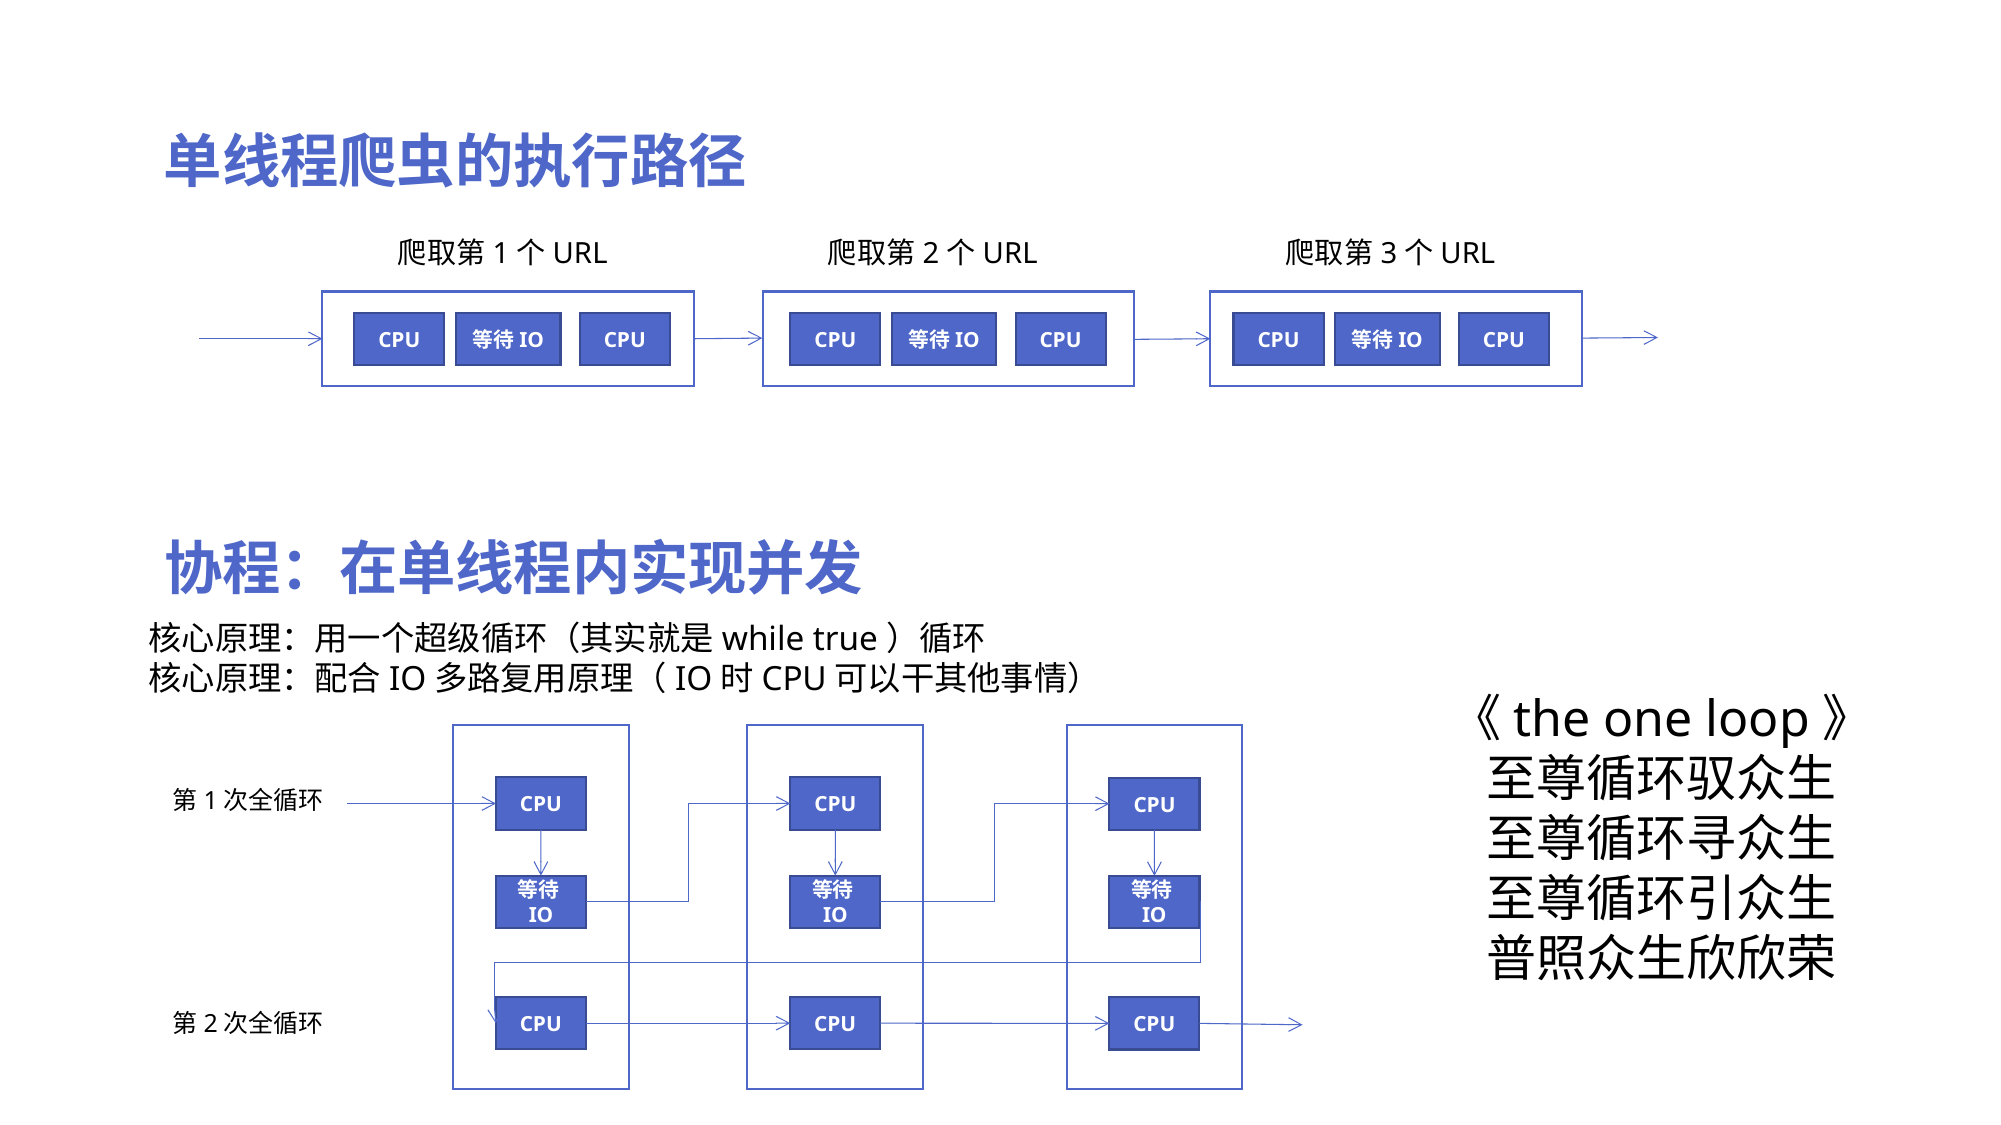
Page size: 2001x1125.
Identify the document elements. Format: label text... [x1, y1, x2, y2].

text_box 《the one loop》 至尊循环驭众生 至尊循环寻众生 至尊循环引众生 普照众生欣欣荣 [1436, 679, 1887, 994]
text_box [148, 488, 1303, 1090]
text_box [148, 81, 1658, 386]
